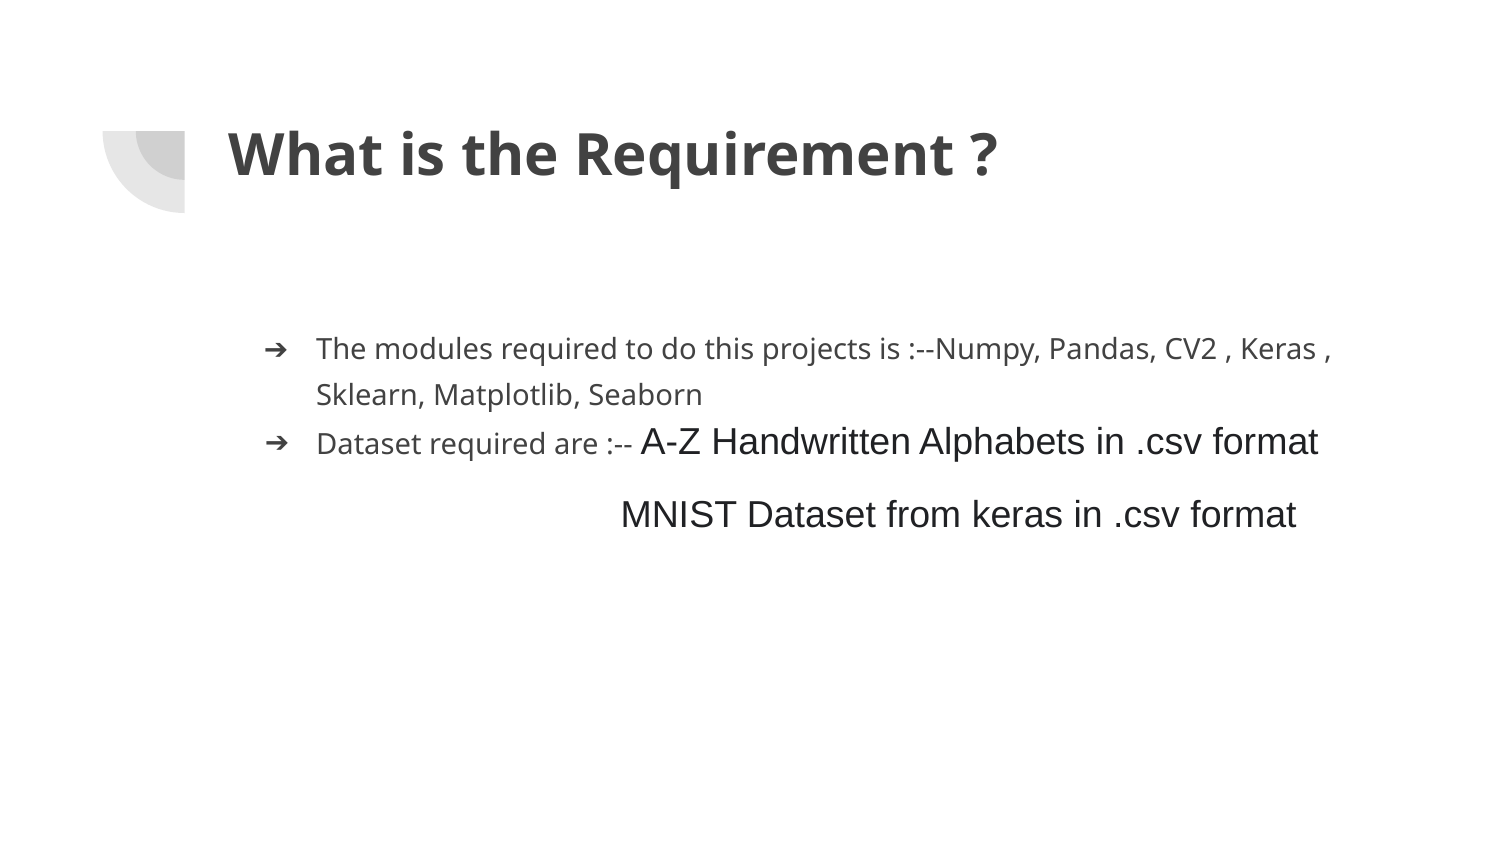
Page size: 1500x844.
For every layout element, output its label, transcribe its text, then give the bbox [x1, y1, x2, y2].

list The modules required to do this projects is :--Numpy, Pandas, CV2 , Keras , Sklearn, Matplotlib, Seaborn Dataset required are :-- A-Z Handwritten Alphabets in .csv format MNIST Dataset from keras in .csv format [226, 307, 1380, 725]
title What is the Requirement ? [213, 98, 1368, 263]
